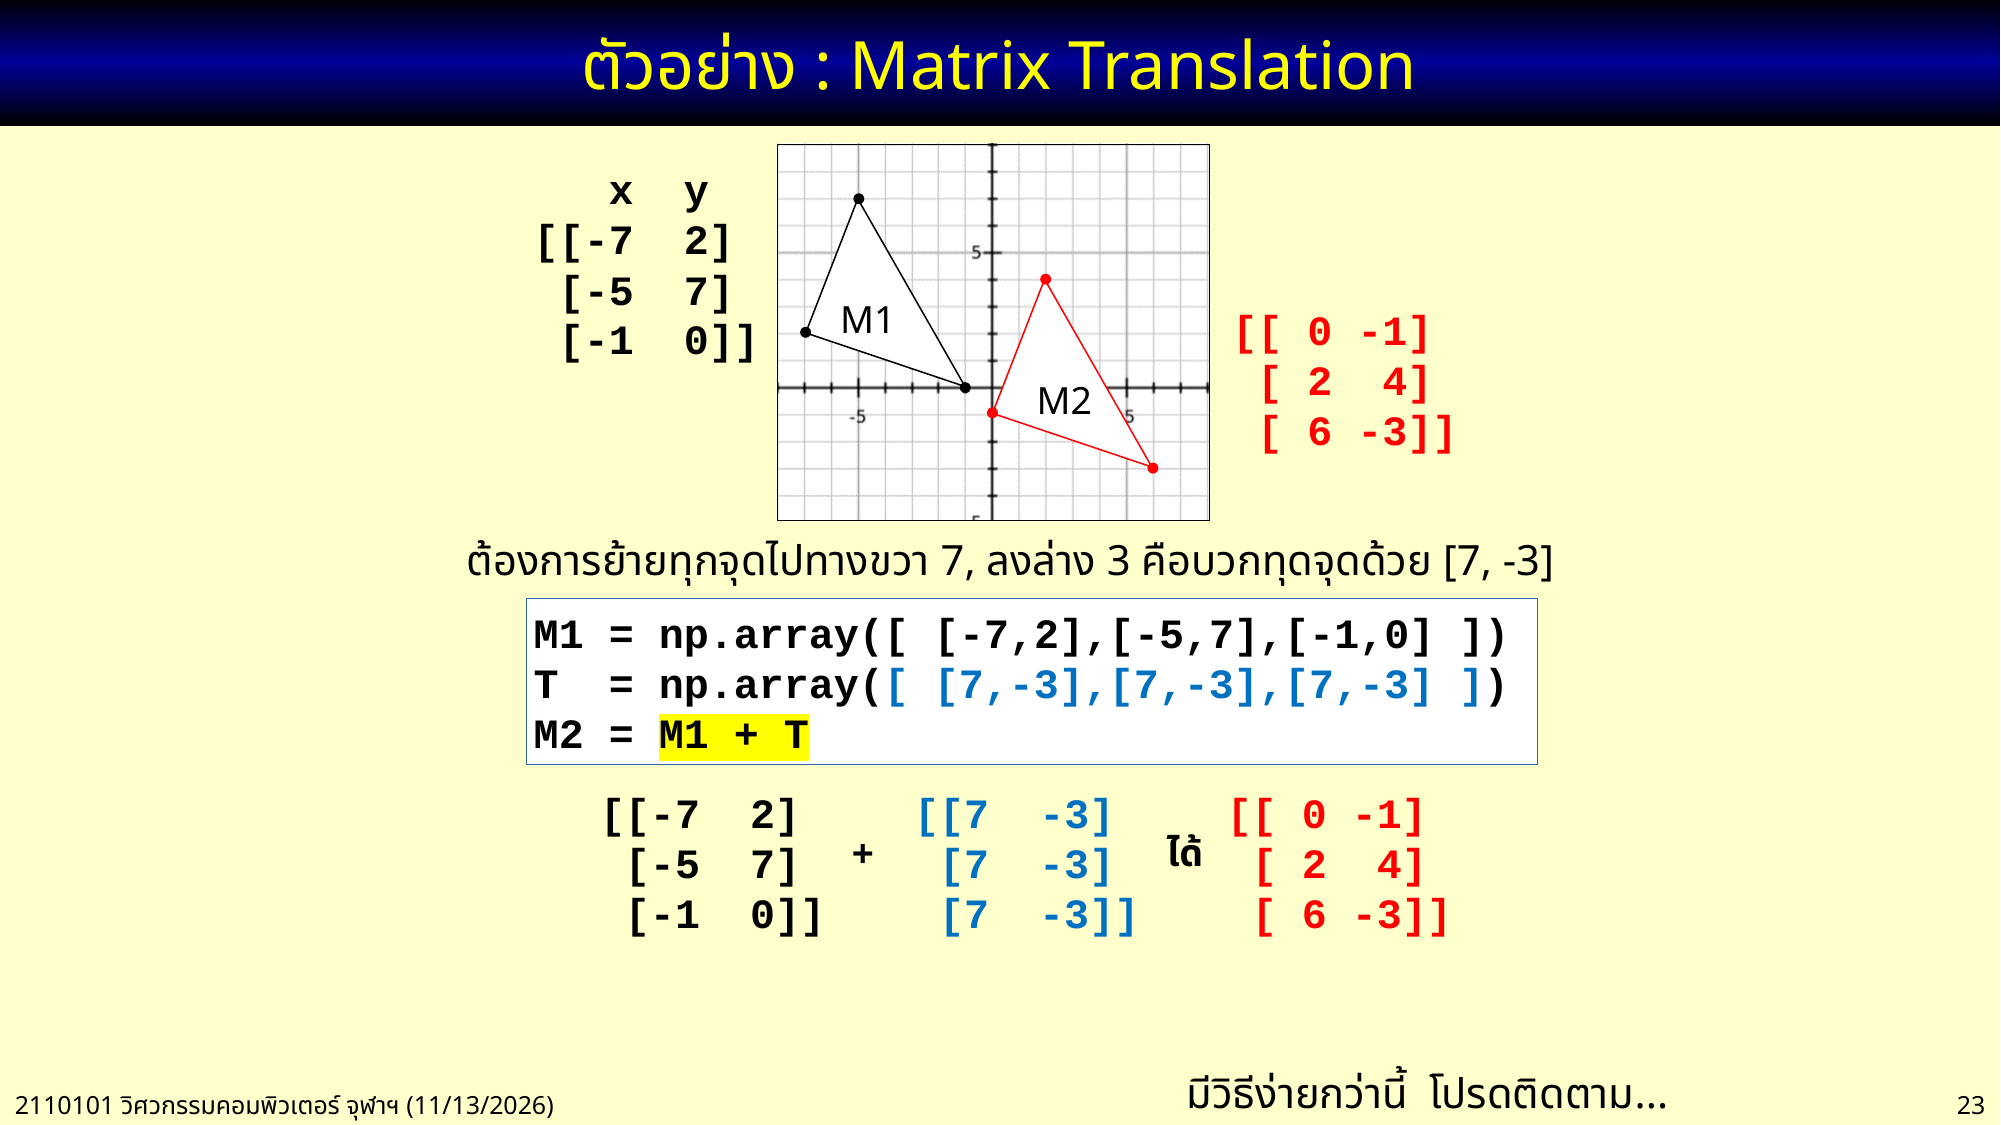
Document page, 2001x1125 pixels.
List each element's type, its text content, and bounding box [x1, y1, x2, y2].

text_box มีวิธีง่ายกว่านี้ โปรดติดตาม... [1171, 1059, 1710, 1125]
text_box x y [[-7 2] [-5 7] [-1 0]] [526, 155, 772, 371]
text_box [[ 0 -1] [ 2 4] [ 6 -3]] [1224, 296, 1505, 462]
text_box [592, 779, 1500, 947]
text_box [777, 143, 1210, 521]
text_box ต้องการย้ายทุกจุดไปทางขวา 7, ลงล่าง 3 คือบวกทุดจุดด้วย [7, -3] [452, 525, 1632, 591]
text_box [960, 274, 1158, 474]
text_box M1 = np.array([ [-7,2],[-5,7],[-1,0] ]) T = np.array([ [7,-3],[7,-3],[7,-3] ]) M2 = M1 + T [526, 598, 1538, 765]
title ตัวอย่าง : Matrix Translation [0, 0, 2000, 126]
